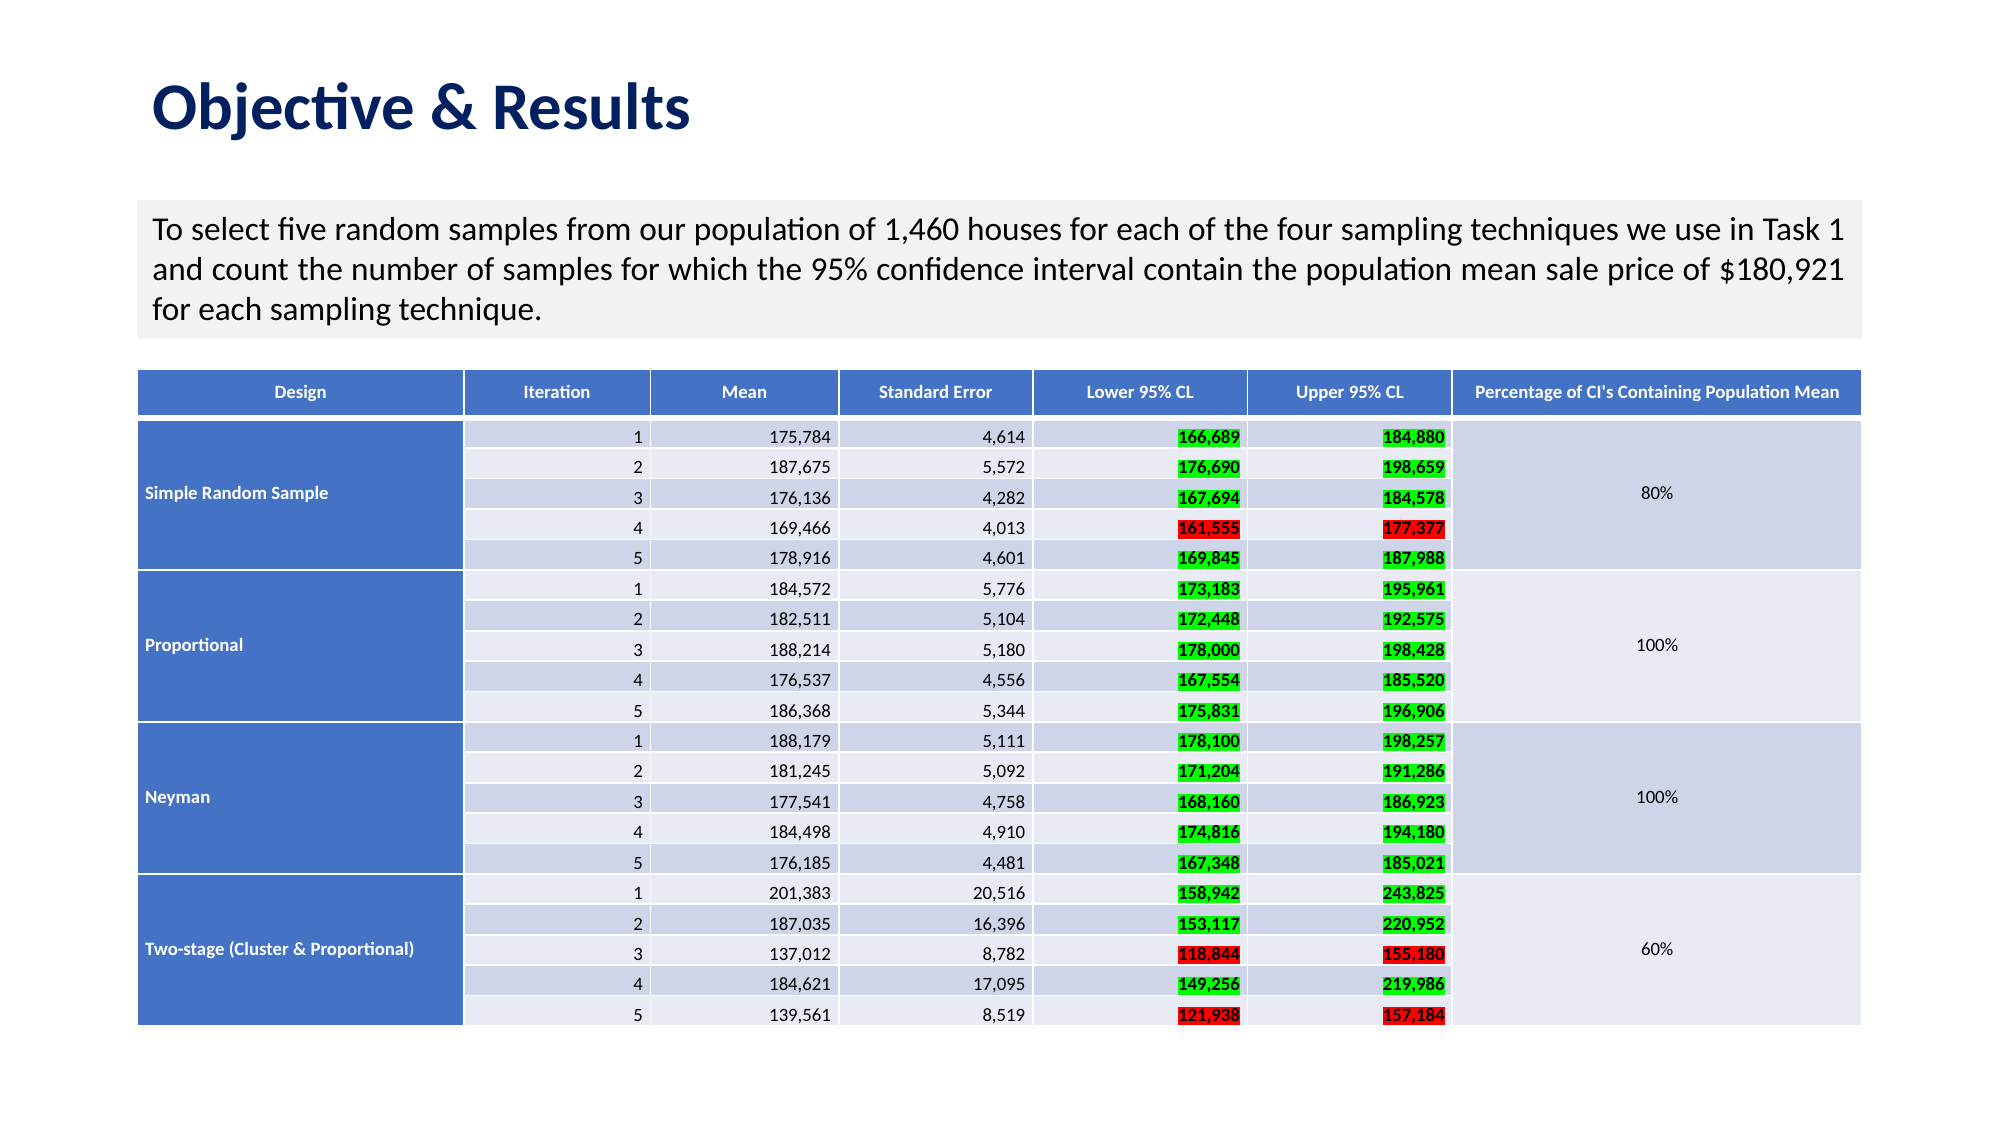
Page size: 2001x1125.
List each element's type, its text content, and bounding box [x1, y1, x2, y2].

table_cell 4 [465, 966, 650, 995]
table_cell 5,180 [840, 632, 1032, 660]
table_cell 80% [1453, 421, 1861, 569]
table_cell 2 [465, 753, 650, 782]
table_cell 198,428 [1248, 632, 1451, 660]
table_header Lower 95% CL [1034, 370, 1247, 415]
table_cell 121,938 [1034, 996, 1247, 1025]
title Objective & Results [137, 59, 1863, 156]
table_cell 176,136 [651, 479, 838, 508]
table_cell 171,204 [1034, 753, 1247, 782]
table_cell 2 [465, 905, 650, 934]
table_cell 176,690 [1034, 449, 1247, 478]
table_cell 2 [465, 449, 650, 478]
table_cell 176,185 [651, 844, 838, 873]
table_cell 2 [465, 601, 650, 630]
table_cell 188,214 [651, 632, 838, 660]
table_cell 220,952 [1248, 905, 1451, 934]
table_cell 5,344 [840, 692, 1032, 721]
table_header Design [138, 370, 463, 415]
table_cell 201,383 [651, 875, 838, 903]
table_cell 1 [465, 421, 650, 447]
table_cell 3 [465, 632, 650, 660]
table_cell 167,554 [1034, 662, 1247, 691]
table_cell 1 [465, 571, 650, 599]
table_cell 176,537 [651, 662, 838, 691]
table_cell 4 [465, 510, 650, 539]
table_cell 186,923 [1248, 784, 1451, 812]
list To select five random samples from our population of 1,460 houses for each of the four sampling techniques we use in Task 1 and count the number of samples for which the 95% confidence interval contain the population mean sale price of $180,921 for each sampling technique. [137, 200, 1863, 339]
table_cell 3 [465, 479, 650, 508]
table_cell 181,245 [651, 753, 838, 782]
table_cell 5,104 [840, 601, 1032, 630]
table_cell 219,986 [1248, 966, 1451, 995]
table_cell 5 [465, 844, 650, 873]
table_cell 161,555 [1034, 510, 1247, 539]
table_cell 5 [465, 540, 650, 569]
table_cell 3 [465, 784, 650, 812]
table_cell 100% [1453, 571, 1861, 721]
table_cell 4,758 [840, 784, 1032, 812]
table_cell 158,942 [1034, 875, 1247, 903]
table_cell 177,377 [1248, 510, 1451, 539]
table_cell 198,659 [1248, 449, 1451, 478]
table_cell 149,256 [1034, 966, 1247, 995]
table_cell 178,916 [651, 540, 838, 569]
table_cell 184,498 [651, 814, 838, 843]
table_cell 20,516 [840, 875, 1032, 903]
table_cell 178,000 [1034, 632, 1247, 660]
table_header Percentage of CI's Containing Population Mean [1453, 370, 1861, 415]
table_cell 178,100 [1034, 723, 1247, 751]
table_cell 5,776 [840, 571, 1032, 599]
table_header Standard Error [840, 370, 1032, 415]
table_cell Simple Random Sample [138, 421, 463, 569]
table_cell Two-stage (Cluster & Proportional) [138, 875, 463, 1025]
table_cell 166,689 [1034, 421, 1247, 447]
table_cell 192,575 [1248, 601, 1451, 630]
table_cell Proportional [138, 571, 463, 721]
table_cell 198,257 [1248, 723, 1451, 751]
table_cell 118,844 [1034, 936, 1247, 964]
table_cell 16,396 [840, 905, 1032, 934]
table_cell 184,572 [651, 571, 838, 599]
table_cell 5,111 [840, 723, 1032, 751]
table_cell 185,520 [1248, 662, 1451, 691]
table_cell 186,368 [651, 692, 838, 721]
table_cell 195,961 [1248, 571, 1451, 599]
table_cell 184,578 [1248, 479, 1451, 508]
table_cell 4,282 [840, 479, 1032, 508]
table_cell 4,556 [840, 662, 1032, 691]
table_cell 187,035 [651, 905, 838, 934]
table_cell 8,519 [840, 996, 1032, 1025]
table_cell 8,782 [840, 936, 1032, 964]
table_cell 4,614 [840, 421, 1032, 447]
table_cell 1 [465, 723, 650, 751]
table_cell 243,825 [1248, 875, 1451, 903]
table_cell 184,880 [1248, 421, 1451, 447]
table_cell 167,348 [1034, 844, 1247, 873]
table_cell 169,845 [1034, 540, 1247, 569]
table_cell 4 [465, 814, 650, 843]
table_cell 169,466 [651, 510, 838, 539]
table_cell 4,910 [840, 814, 1032, 843]
table_cell 4,481 [840, 844, 1032, 873]
table_cell 157,184 [1248, 996, 1451, 1025]
table_cell 175,784 [651, 421, 838, 447]
table_cell 17,095 [840, 966, 1032, 995]
table_cell 100% [1453, 723, 1861, 873]
table_cell 5 [465, 996, 650, 1025]
table_header Upper 95% CL [1248, 370, 1451, 415]
table_cell 168,160 [1034, 784, 1247, 812]
table_cell 191,286 [1248, 753, 1451, 782]
table_cell 187,988 [1248, 540, 1451, 569]
table_cell 4,601 [840, 540, 1032, 569]
table_cell 194,180 [1248, 814, 1451, 843]
table_cell 153,117 [1034, 905, 1247, 934]
table_cell 185,021 [1248, 844, 1451, 873]
table_cell 139,561 [651, 996, 838, 1025]
table_cell 188,179 [651, 723, 838, 751]
table_cell 173,183 [1034, 571, 1247, 599]
table_cell 174,816 [1034, 814, 1247, 843]
table_cell 175,831 [1034, 692, 1247, 721]
table_cell 155,180 [1248, 936, 1451, 964]
table_cell 184,621 [651, 966, 838, 995]
table_cell 4 [465, 662, 650, 691]
table_cell 167,694 [1034, 479, 1247, 508]
table_header Iteration [465, 370, 650, 415]
table_cell 1 [465, 875, 650, 903]
table_cell 3 [465, 936, 650, 964]
table_cell 5,092 [840, 753, 1032, 782]
table_header Mean [651, 370, 838, 415]
table_cell 137,012 [651, 936, 838, 964]
table_cell Neyman [138, 723, 463, 873]
table_cell 5,572 [840, 449, 1032, 478]
table_cell 172,448 [1034, 601, 1247, 630]
table_cell 182,511 [651, 601, 838, 630]
table_cell 177,541 [651, 784, 838, 812]
table_cell 4,013 [840, 510, 1032, 539]
table_cell 187,675 [651, 449, 838, 478]
table_cell 60% [1453, 875, 1861, 1025]
table_cell 196,906 [1248, 692, 1451, 721]
table_cell 5 [465, 692, 650, 721]
